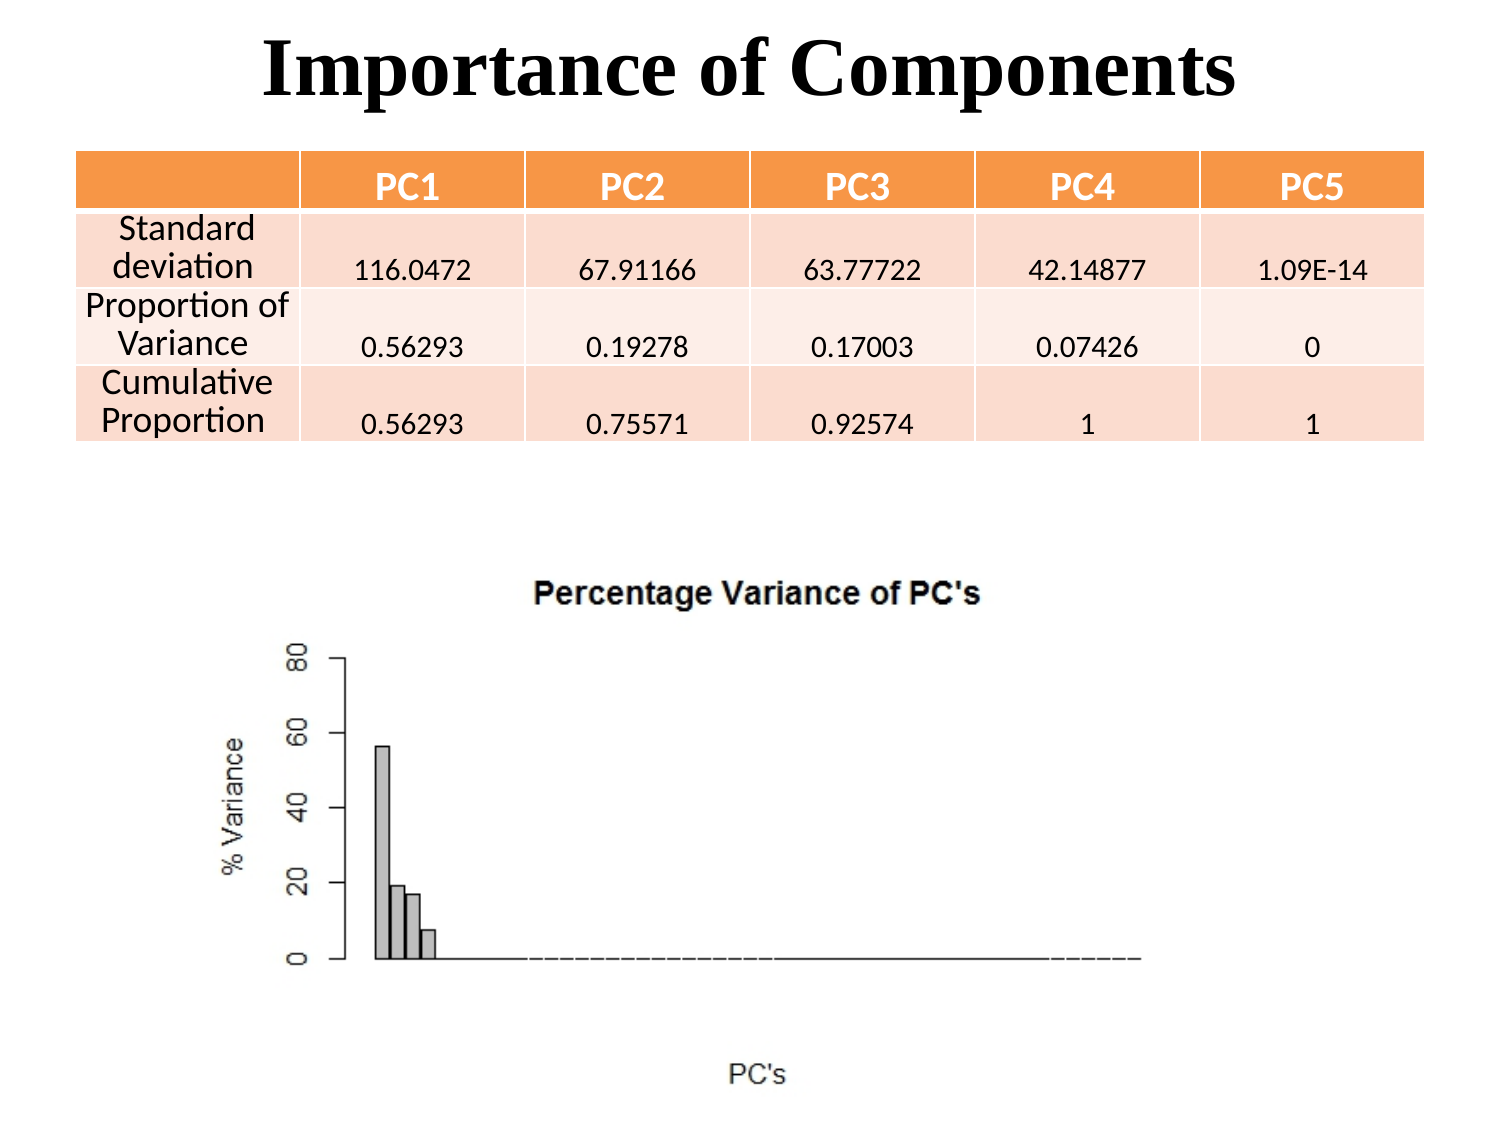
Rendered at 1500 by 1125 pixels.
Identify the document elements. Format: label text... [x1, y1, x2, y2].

table_cell Proportion of Variance [76, 289, 299, 364]
table_cell 0 [1201, 289, 1424, 364]
table_cell 0.75571 [526, 366, 749, 441]
title Importance of Components [75, 0, 1425, 125]
table_cell 1 [1201, 366, 1424, 441]
table_cell 63.77722 [751, 214, 974, 287]
table_cell 42.14877 [976, 214, 1199, 287]
table_header PC1 [301, 151, 524, 208]
table_cell 116.0472 [301, 214, 524, 287]
table_cell 1 [976, 366, 1199, 441]
table_header [76, 151, 299, 208]
table_cell 0.17003 [751, 289, 974, 364]
table_cell 1.09E-14 [1201, 214, 1424, 287]
table_cell Cumulative Proportion [76, 366, 299, 441]
table_header PC5 [1201, 151, 1424, 208]
table_cell 0.56293 [301, 289, 524, 364]
table_cell 0.19278 [526, 289, 749, 364]
table_cell 0.92574 [751, 366, 974, 441]
table_cell 0.56293 [301, 366, 524, 441]
table_cell Standard deviation [76, 214, 299, 287]
table_header PC2 [526, 151, 749, 208]
picture [212, 525, 1240, 1125]
table_header PC3 [751, 151, 974, 208]
table_header PC4 [976, 151, 1199, 208]
table_cell 67.91166 [526, 214, 749, 287]
table_cell 0.07426 [976, 289, 1199, 364]
